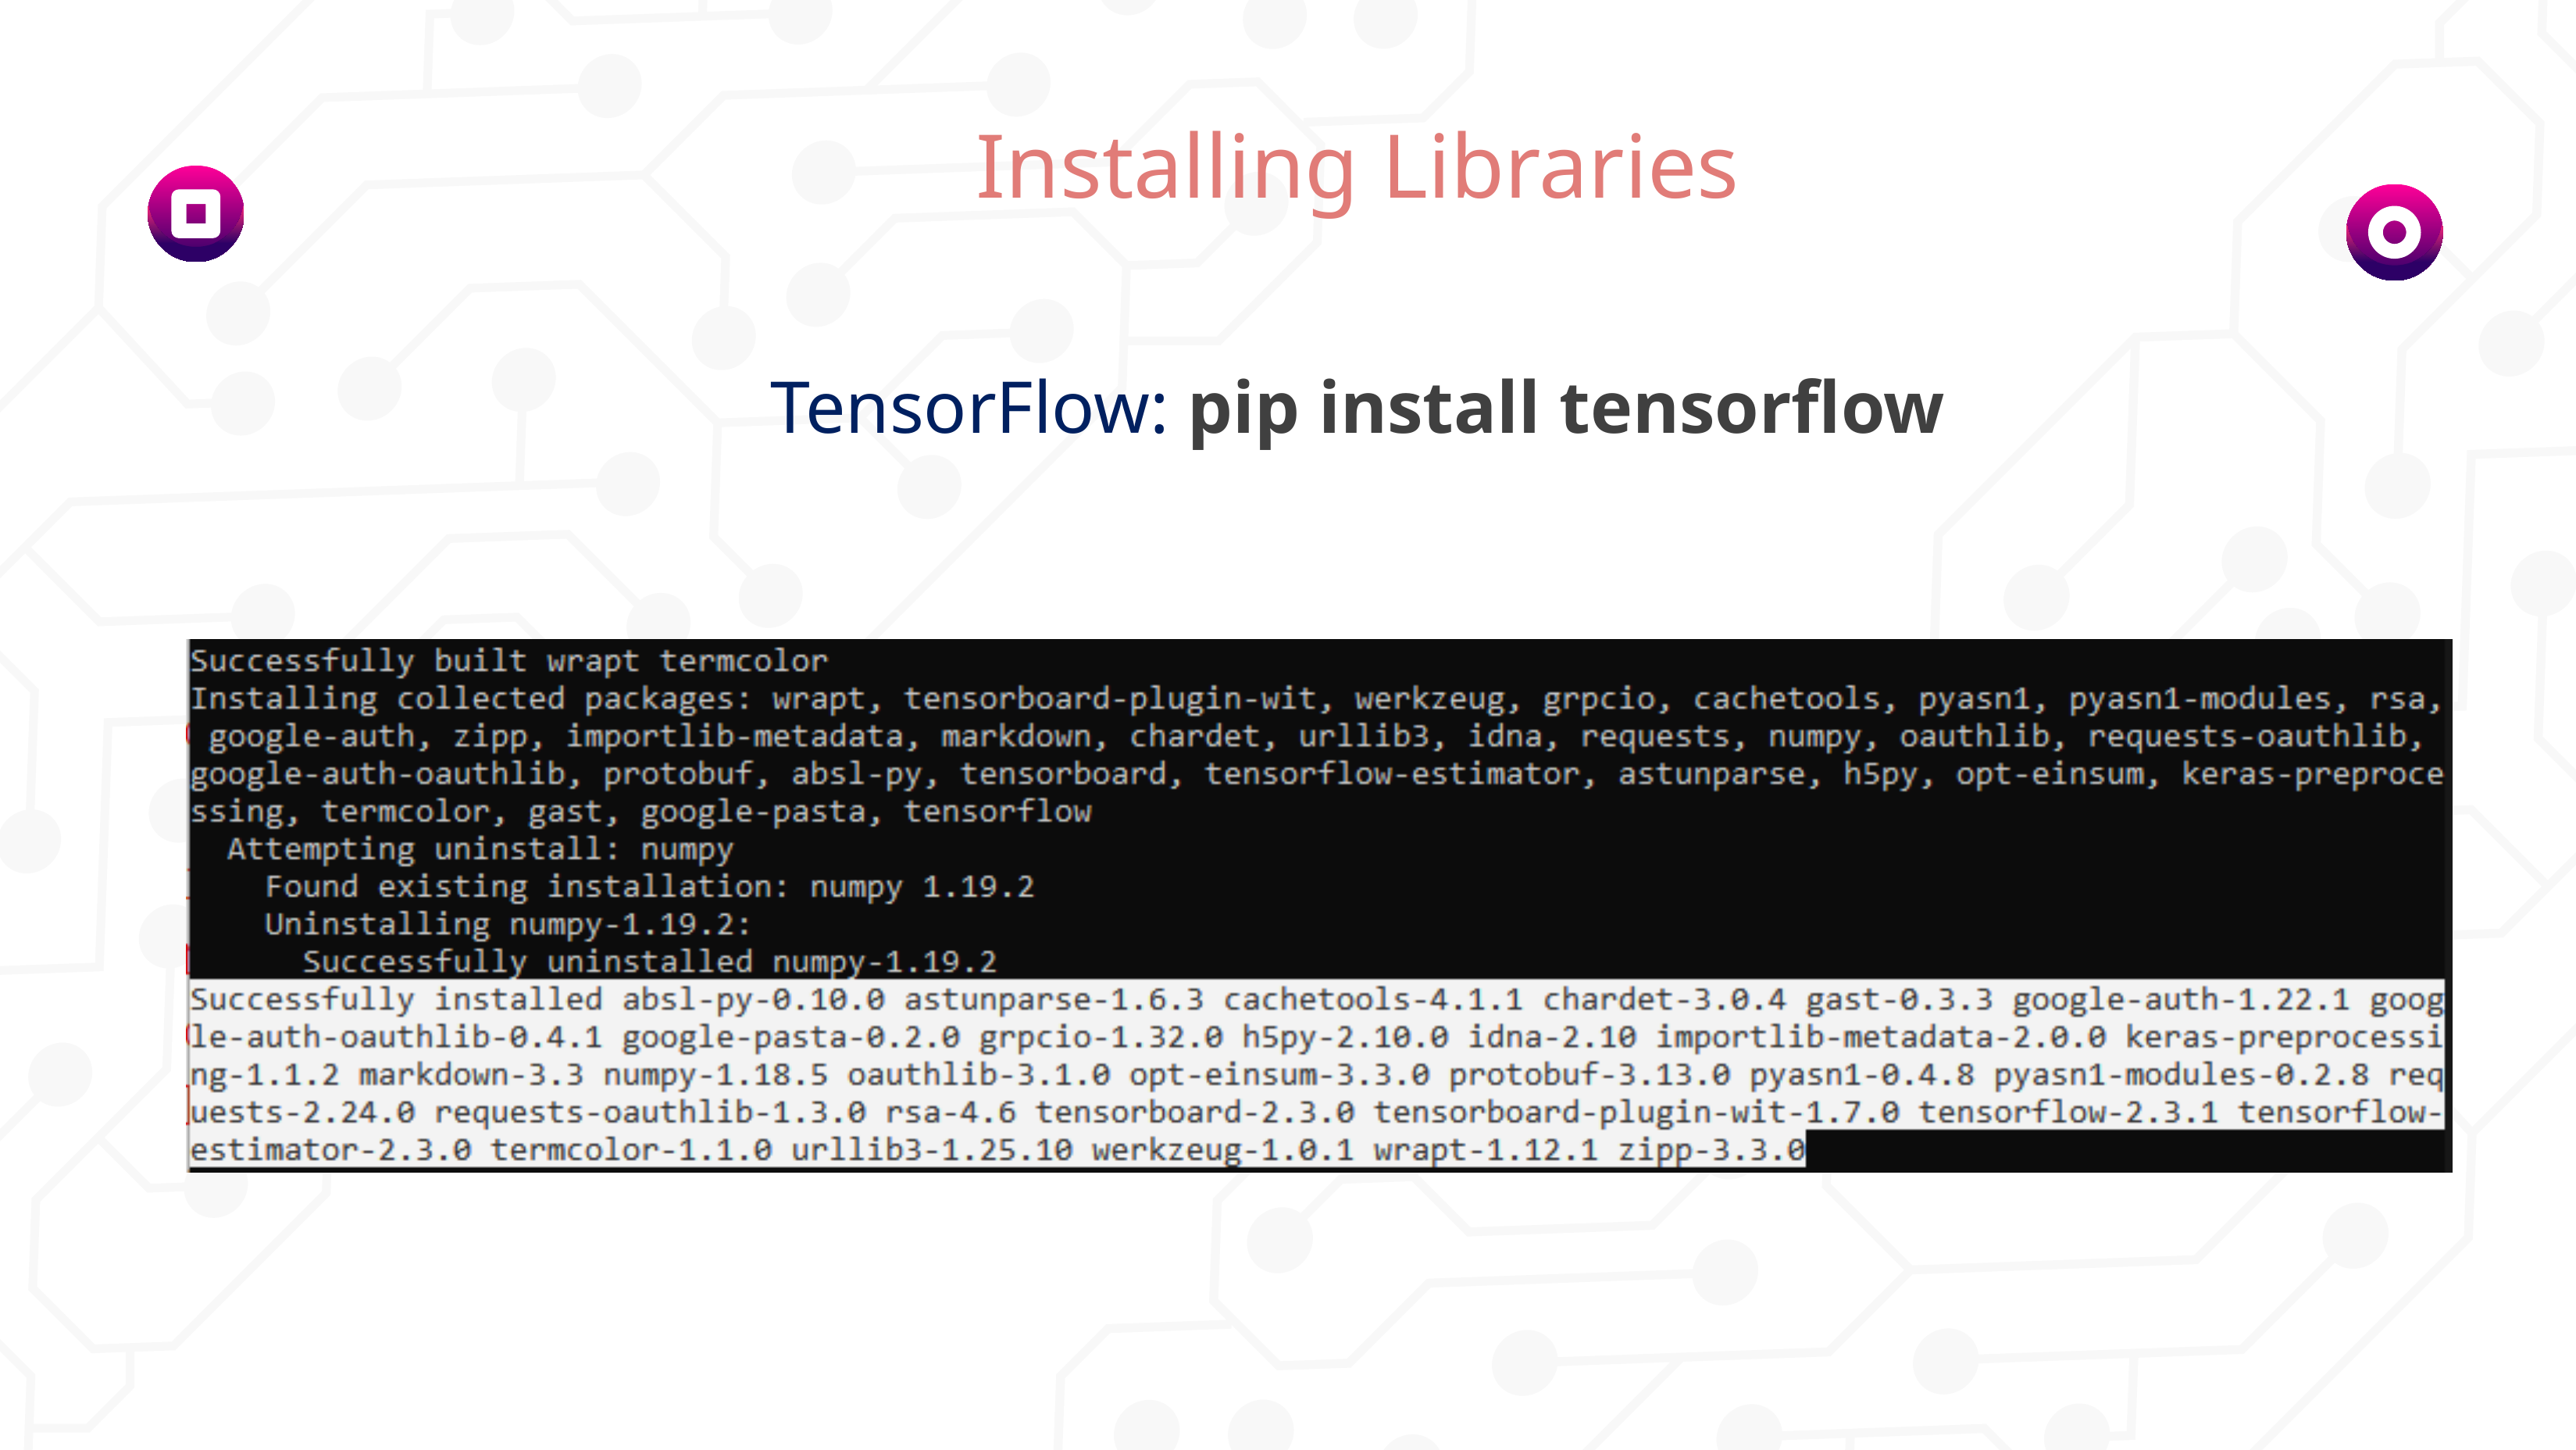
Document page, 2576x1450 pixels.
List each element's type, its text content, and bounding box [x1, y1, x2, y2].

title Installing Libraries [839, 89, 1877, 242]
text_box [2346, 184, 2443, 281]
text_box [147, 165, 244, 262]
picture [186, 639, 2453, 1173]
text_box TensorFlow: pip install tensorflow [758, 355, 1957, 453]
